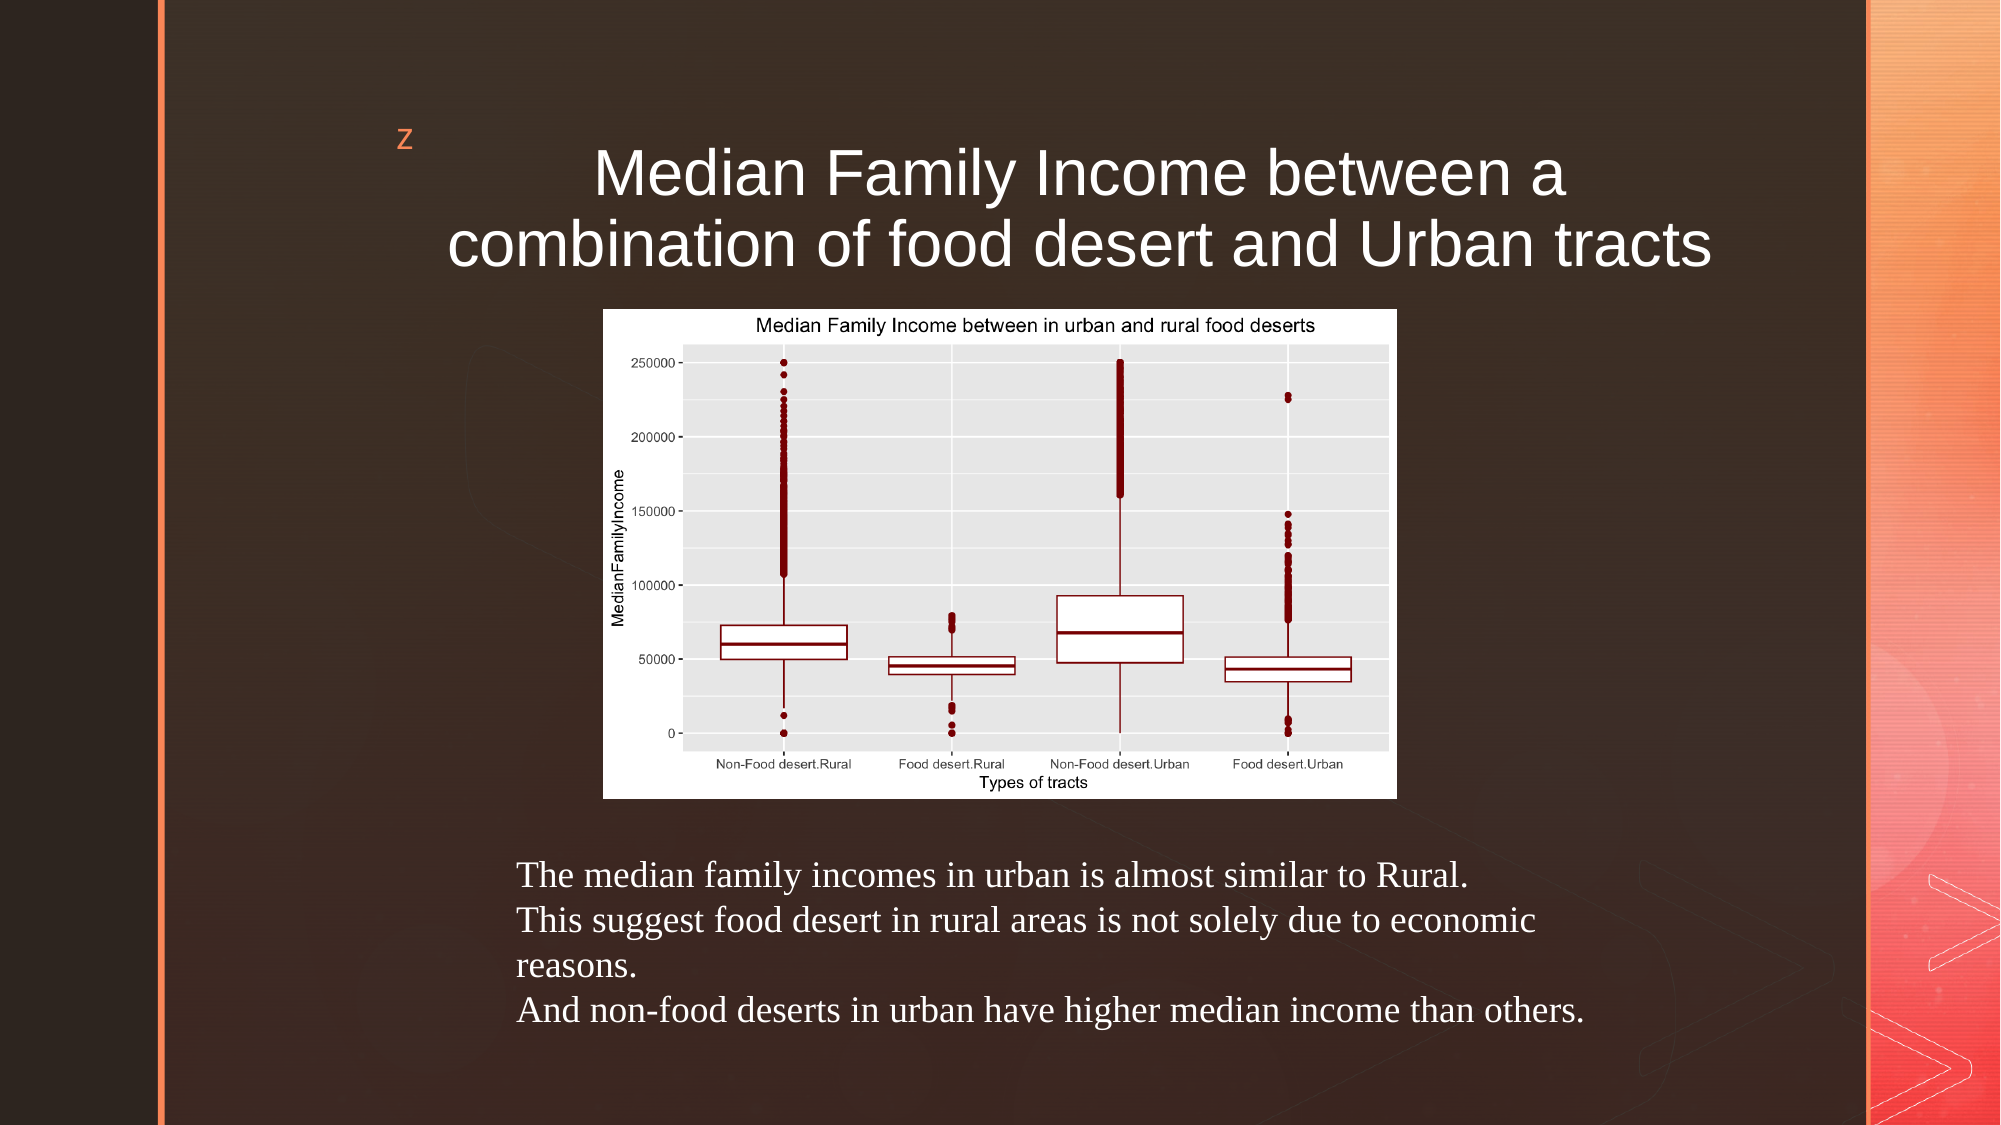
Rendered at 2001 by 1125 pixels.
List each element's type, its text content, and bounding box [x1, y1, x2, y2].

title Median Family Income between a combination of food desert and Urban tracts [428, 132, 1733, 310]
picture [1871, 0, 2001, 1125]
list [603, 309, 1397, 799]
text_box The median family incomes in urban is almost similar to Rural. This suggest food desert in rural areas is not solely due to economic reasons. And non-food deserts in urban have higher median income than others. [501, 842, 1660, 1083]
